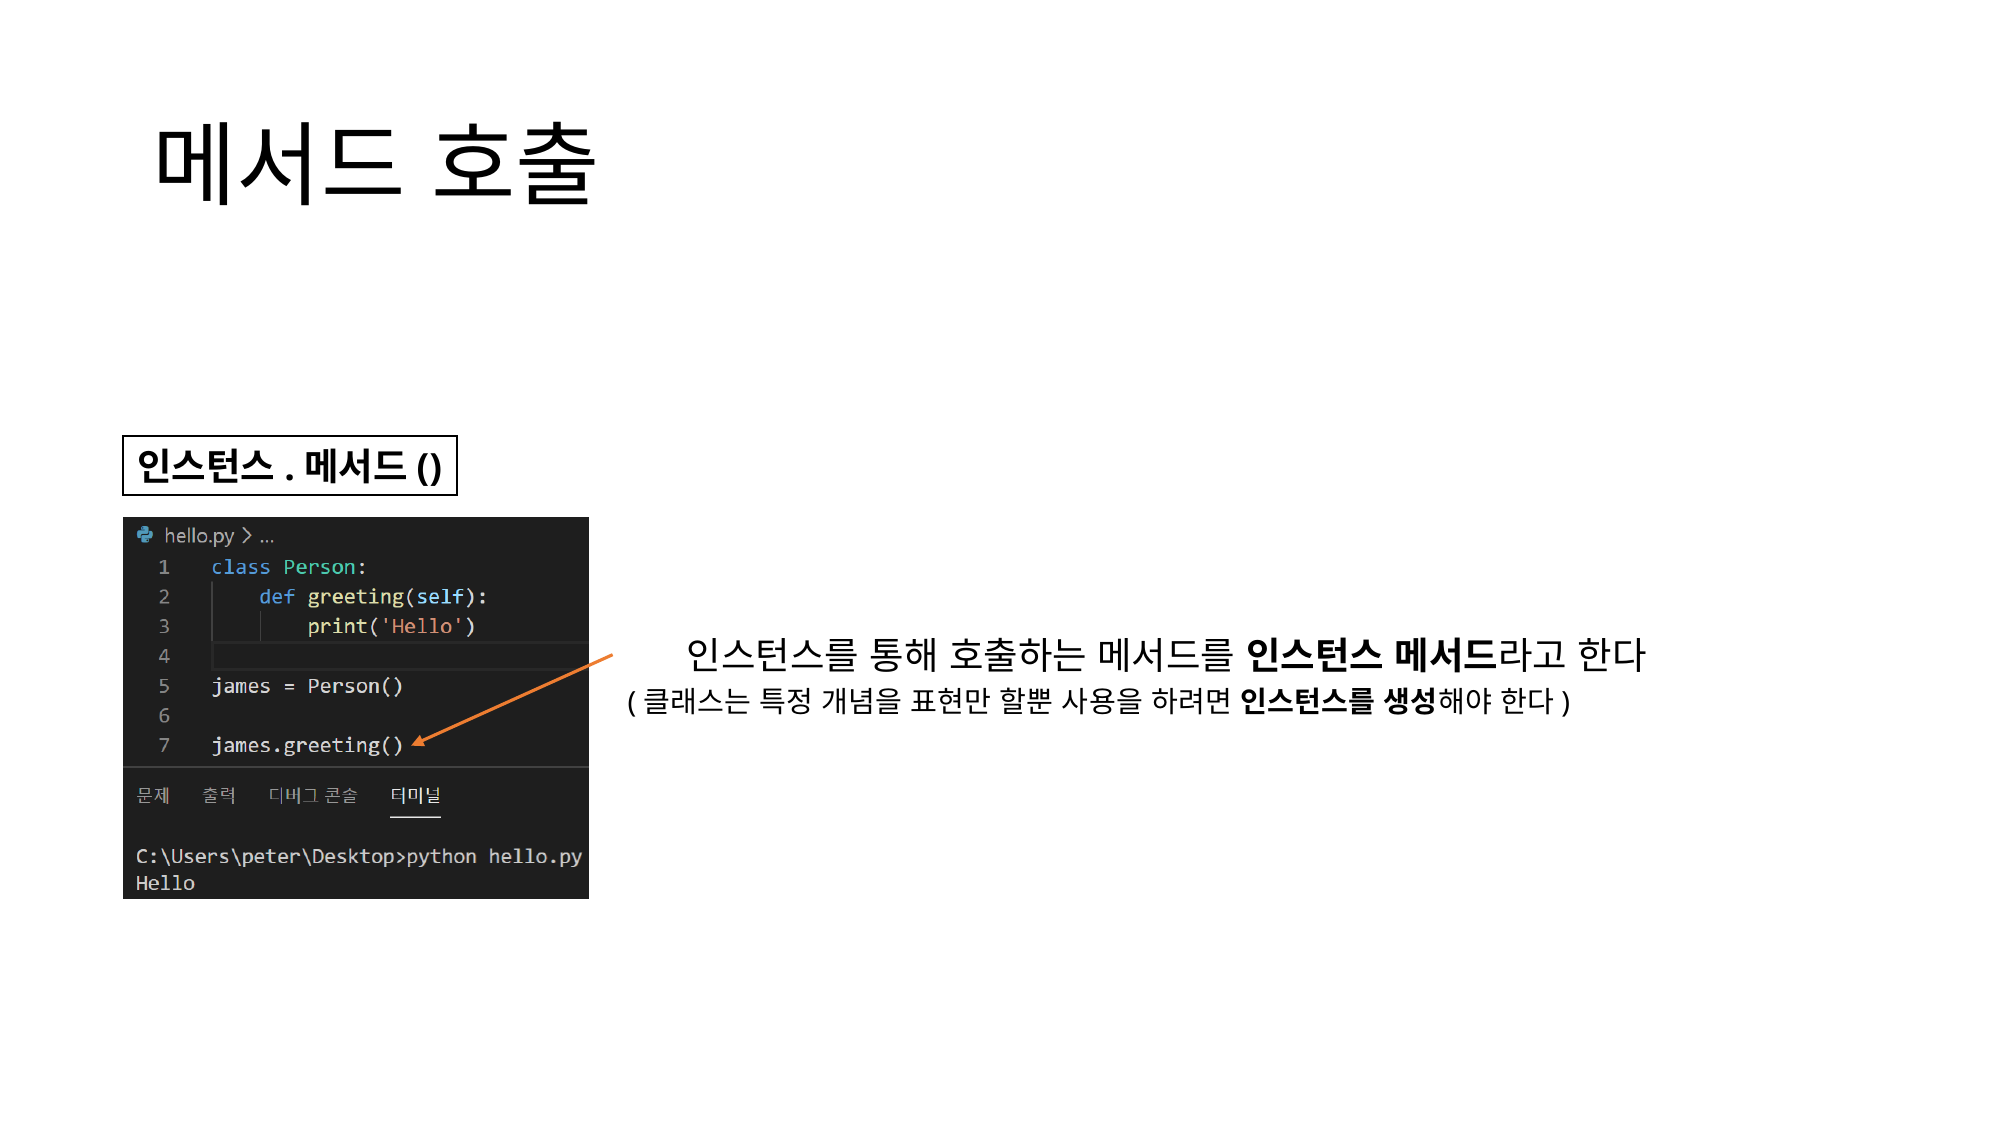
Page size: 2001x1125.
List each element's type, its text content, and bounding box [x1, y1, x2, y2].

text_box 인스턴스를 통해 호출하는 메서드를 인스턴스 메서드라고 한다 [672, 624, 1662, 685]
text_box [411, 654, 613, 746]
text_box (클래스는 특정 개념을 표현만 할뿐 사용을 하려면 인스턴스를 생성해야 한다) [613, 676, 1652, 726]
title 메서드 호출 [137, 59, 1863, 278]
text_box 인스턴스.메서드() [122, 435, 458, 496]
picture [123, 517, 589, 899]
